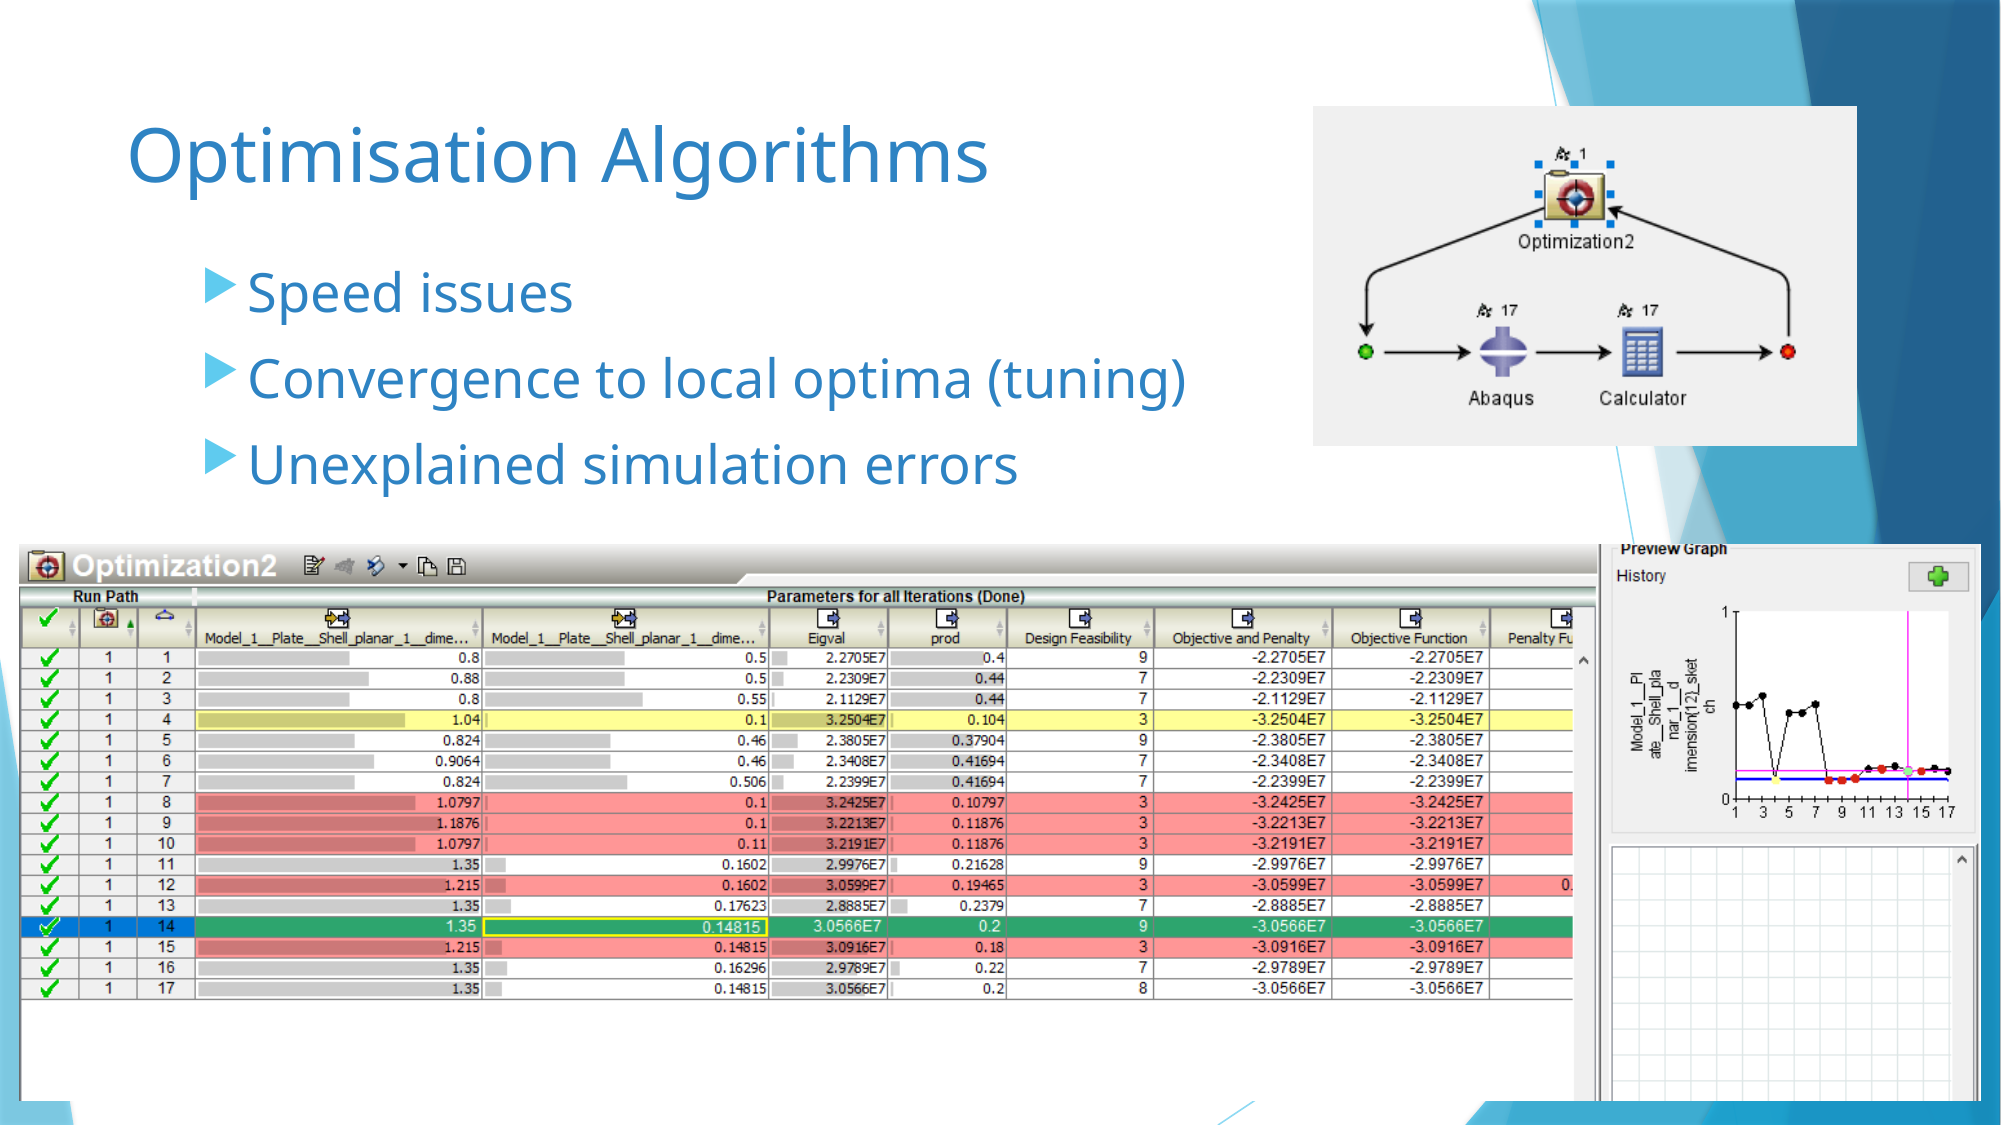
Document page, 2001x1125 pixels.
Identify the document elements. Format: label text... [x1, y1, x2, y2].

picture [1312, 105, 1858, 446]
title Optimisation Algorithms [111, 99, 1522, 250]
picture [19, 544, 1981, 1102]
list Speed issues Convergence to local optima (tuning) Unexplained simulation errors [111, 250, 1622, 544]
